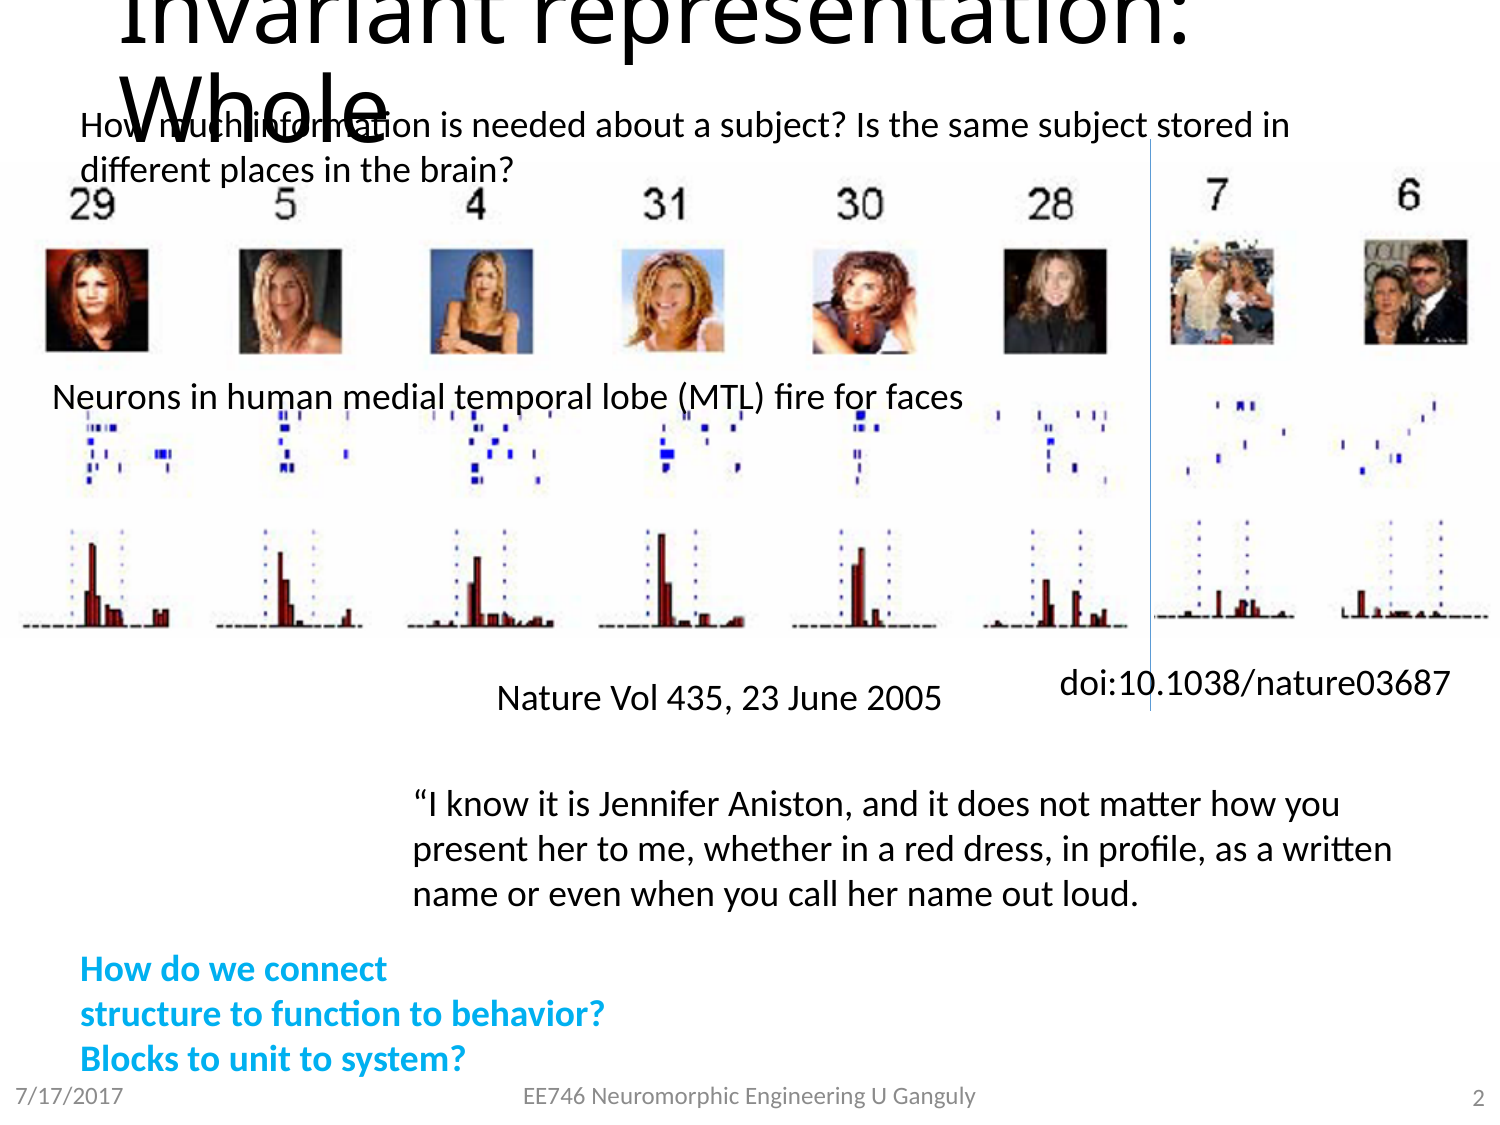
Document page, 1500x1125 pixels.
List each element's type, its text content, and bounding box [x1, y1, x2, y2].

text_box doi:10.1038/nature03687 [1151, 650, 1467, 711]
text_box How much information is needed about a subject? Is the same subject stored in different places in the brain? [65, 92, 1425, 162]
text_box Nature Vol 435, 23 June 2005 [481, 665, 958, 726]
text_box doi:10.1038/nature03687 [1044, 650, 1150, 711]
picture [0, 162, 1150, 638]
slide_number 2 [1469, 1066, 1500, 1125]
text_box How do we connect structure to function to behavior? Blocks to unit to system? [65, 936, 1469, 1125]
picture [1151, 162, 1500, 638]
text_box “I know it is Jennifer Aniston, and it does not matter how you present her to me, whether in a red dress, in proﬁle, as a written name or even when you call her name out loud. [397, 772, 1469, 922]
title Invariant representation: Whole [103, 1, 1397, 92]
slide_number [0, 1064, 65, 1124]
